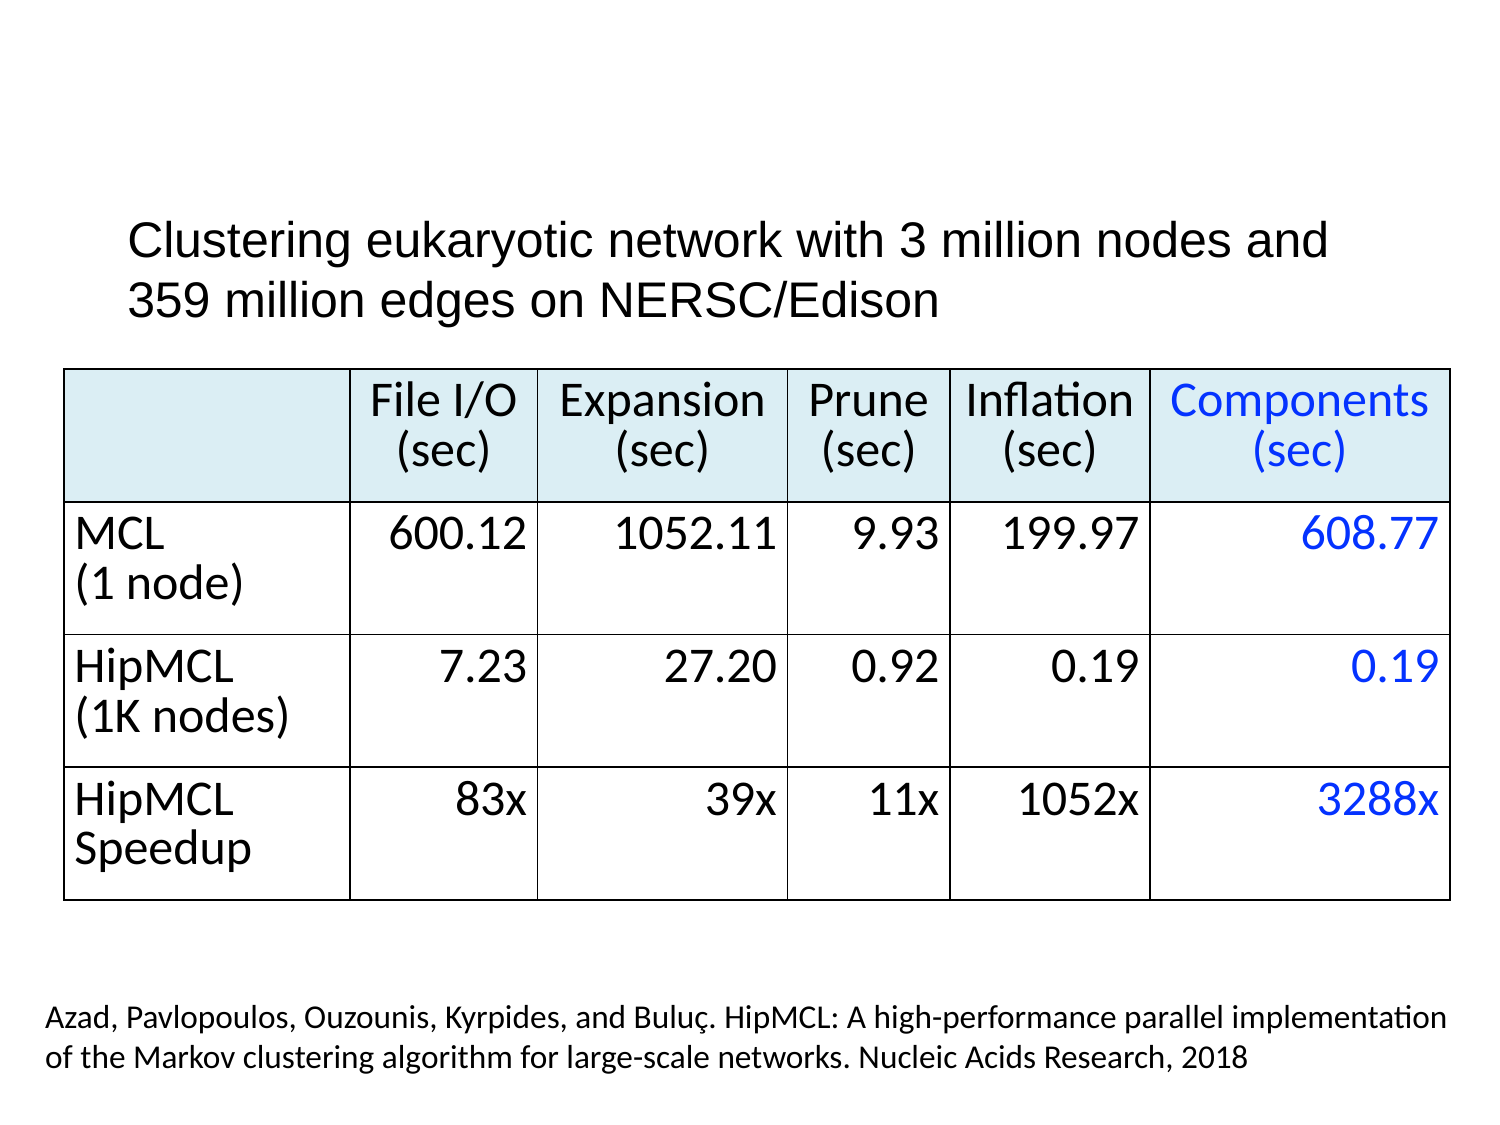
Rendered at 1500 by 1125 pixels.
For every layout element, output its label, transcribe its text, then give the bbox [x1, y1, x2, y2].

table_cell 1052x [951, 768, 1149, 899]
table_cell 199.97 [951, 503, 1149, 634]
text_box Clustering eukaryotic network with 3 million nodes and 359 million edges on NERSC/Edison [112, 199, 1425, 335]
table_header Components (sec) [1151, 370, 1449, 501]
table_cell 1052.11 [538, 503, 787, 634]
table_cell 608.77 [1151, 503, 1449, 634]
table_cell 600.12 [351, 503, 537, 634]
table_cell 27.20 [538, 635, 787, 766]
table_cell 3288x [1151, 768, 1449, 899]
table_cell 11x [788, 768, 949, 899]
table_cell 39x [538, 768, 787, 899]
table_header [65, 370, 349, 501]
text_box Azad, Pavlopoulos, Ouzounis, Kyrpides, and Buluç. HipMCL: A high-performance parallel implementation of the Markov clustering algorithm for large-scale networks. Nucleic Acids Research, 2018 [30, 987, 1473, 1083]
table_cell 83x [351, 768, 537, 899]
table_cell 0.19 [951, 635, 1149, 766]
table_cell 0.19 [1151, 635, 1449, 766]
table_header Expansion (sec) [538, 370, 787, 501]
table_cell HipMCL Speedup [65, 768, 349, 899]
table_cell 7.23 [351, 635, 537, 766]
table_header File I/O (sec) [351, 370, 537, 501]
table_cell 9.93 [788, 503, 949, 634]
table_header Inflation (sec) [951, 370, 1149, 501]
table_cell 0.92 [788, 635, 949, 766]
table_cell MCL (1 node) [65, 503, 349, 634]
table_cell HipMCL (1K nodes) [65, 635, 349, 766]
table_header Prune (sec) [788, 370, 949, 501]
